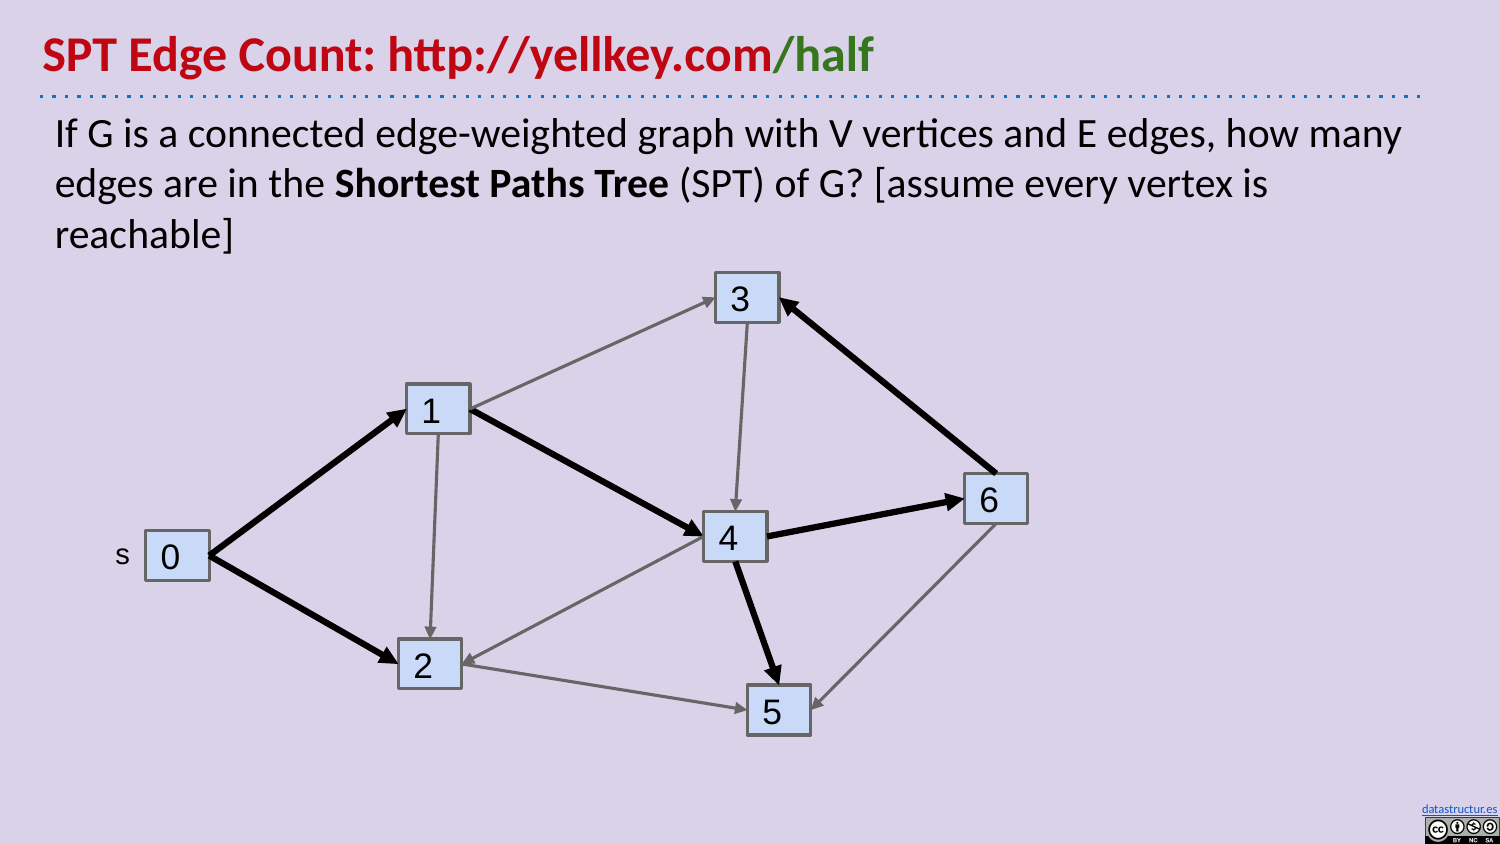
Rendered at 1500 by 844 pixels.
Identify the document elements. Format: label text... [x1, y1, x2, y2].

title SPT Edge Count: http://yellkey.com/half [27, 15, 1378, 97]
list If G is a connected edge-weighted graph with V vertices and E edges, how many edges are in the Shortest Paths Tree (SPT) of G? [assume every vertex is reachable] [39, 91, 1430, 773]
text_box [100, 272, 1029, 736]
picture [1425, 817, 1500, 844]
